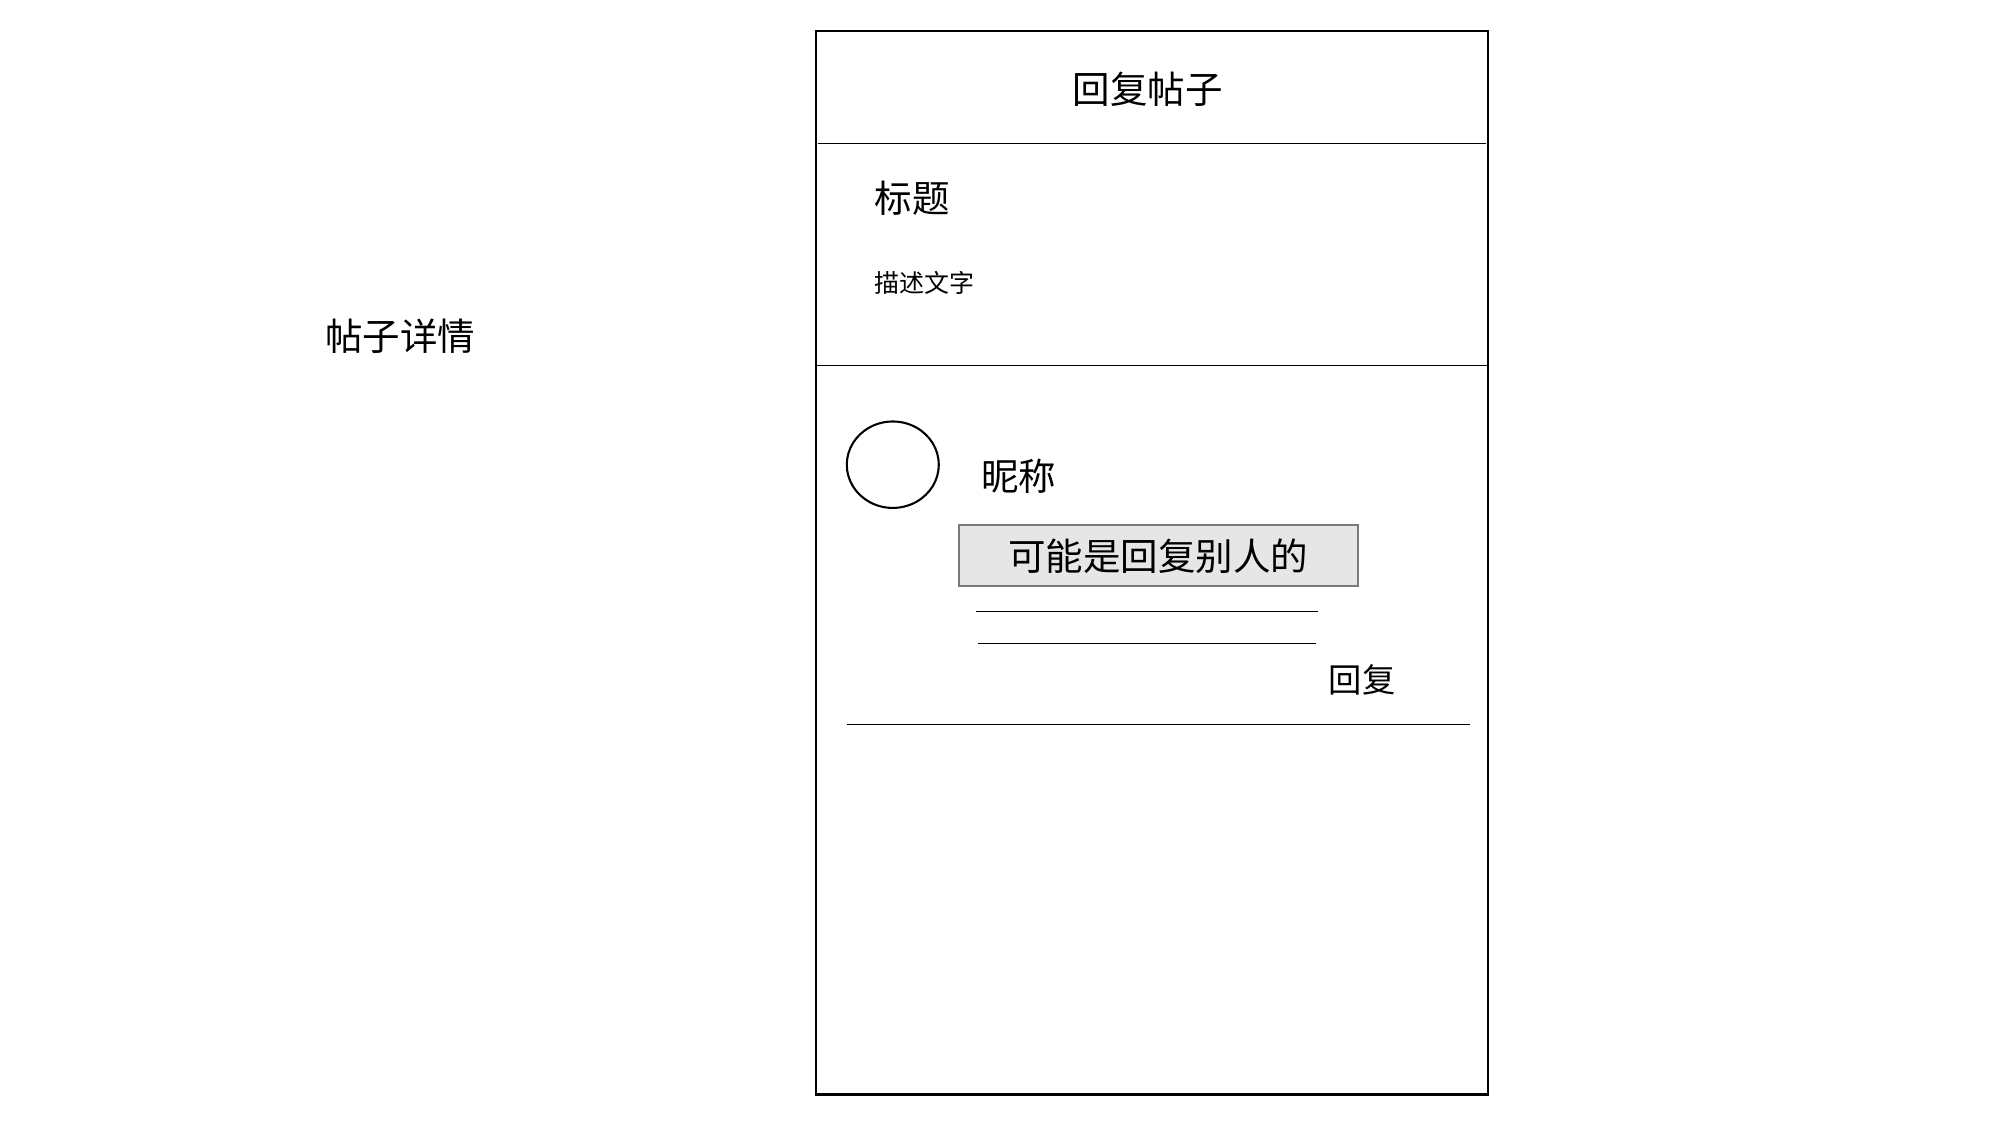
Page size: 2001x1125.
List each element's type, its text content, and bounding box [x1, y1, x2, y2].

text_box 标题 [859, 167, 1101, 227]
text_box 回复帖子 [1058, 58, 1253, 119]
text_box 描述文字 [859, 259, 1286, 305]
text_box 帖子详情 [310, 305, 497, 365]
text_box [815, 366, 1489, 1096]
text_box 回复 [1314, 652, 1423, 707]
text_box [845, 420, 940, 509]
text_box [815, 30, 1489, 365]
text_box 可能是回复别人的 [958, 524, 1359, 587]
text_box 昵称 [966, 445, 1101, 506]
